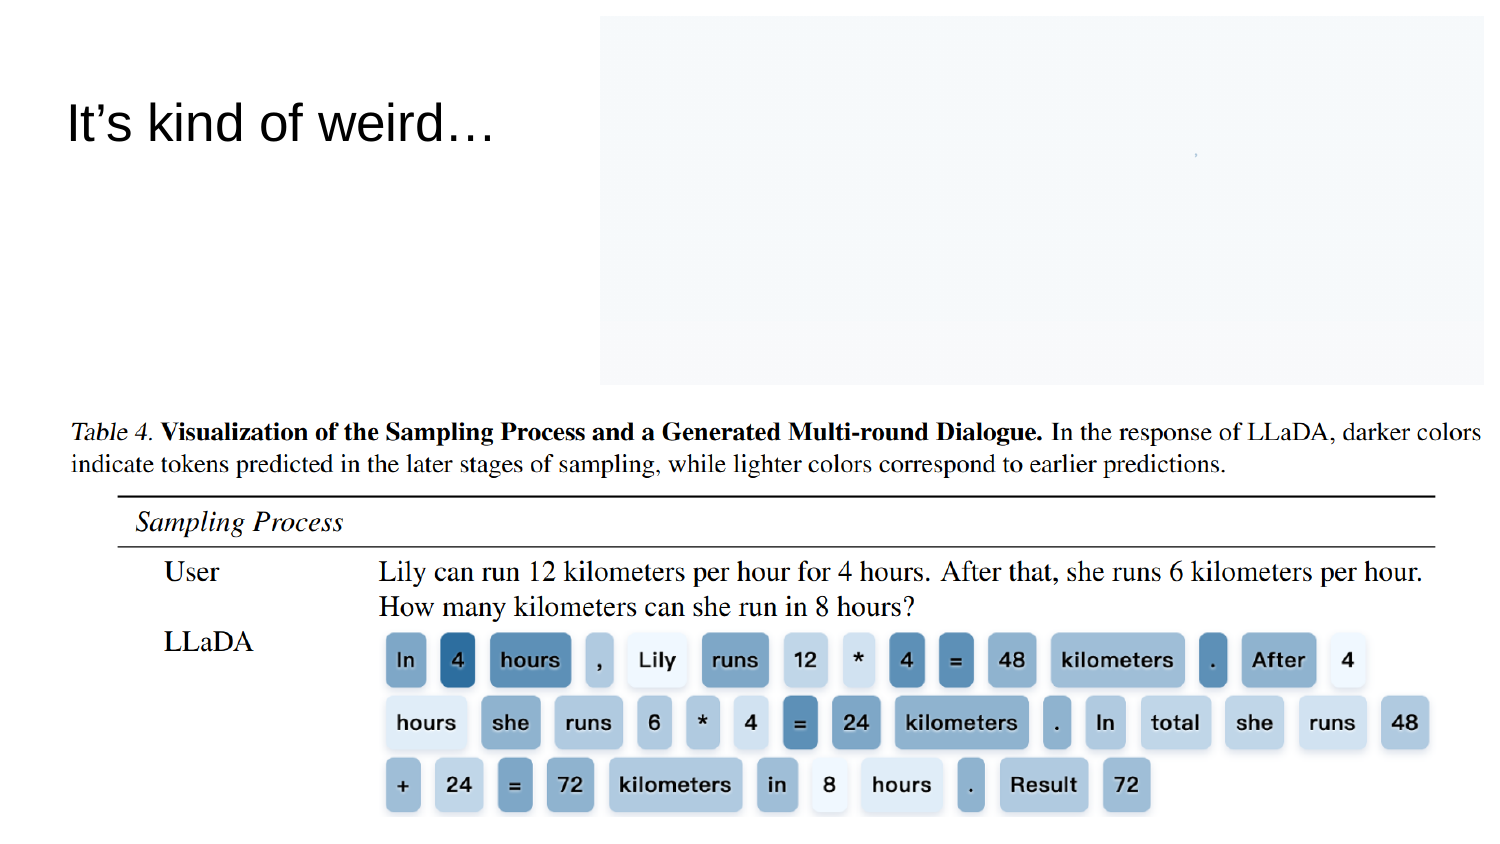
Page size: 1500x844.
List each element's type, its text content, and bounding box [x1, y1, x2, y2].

picture [65, 409, 1484, 817]
picture [600, 16, 1484, 385]
title It’s kind of weird… [51, 72, 594, 167]
